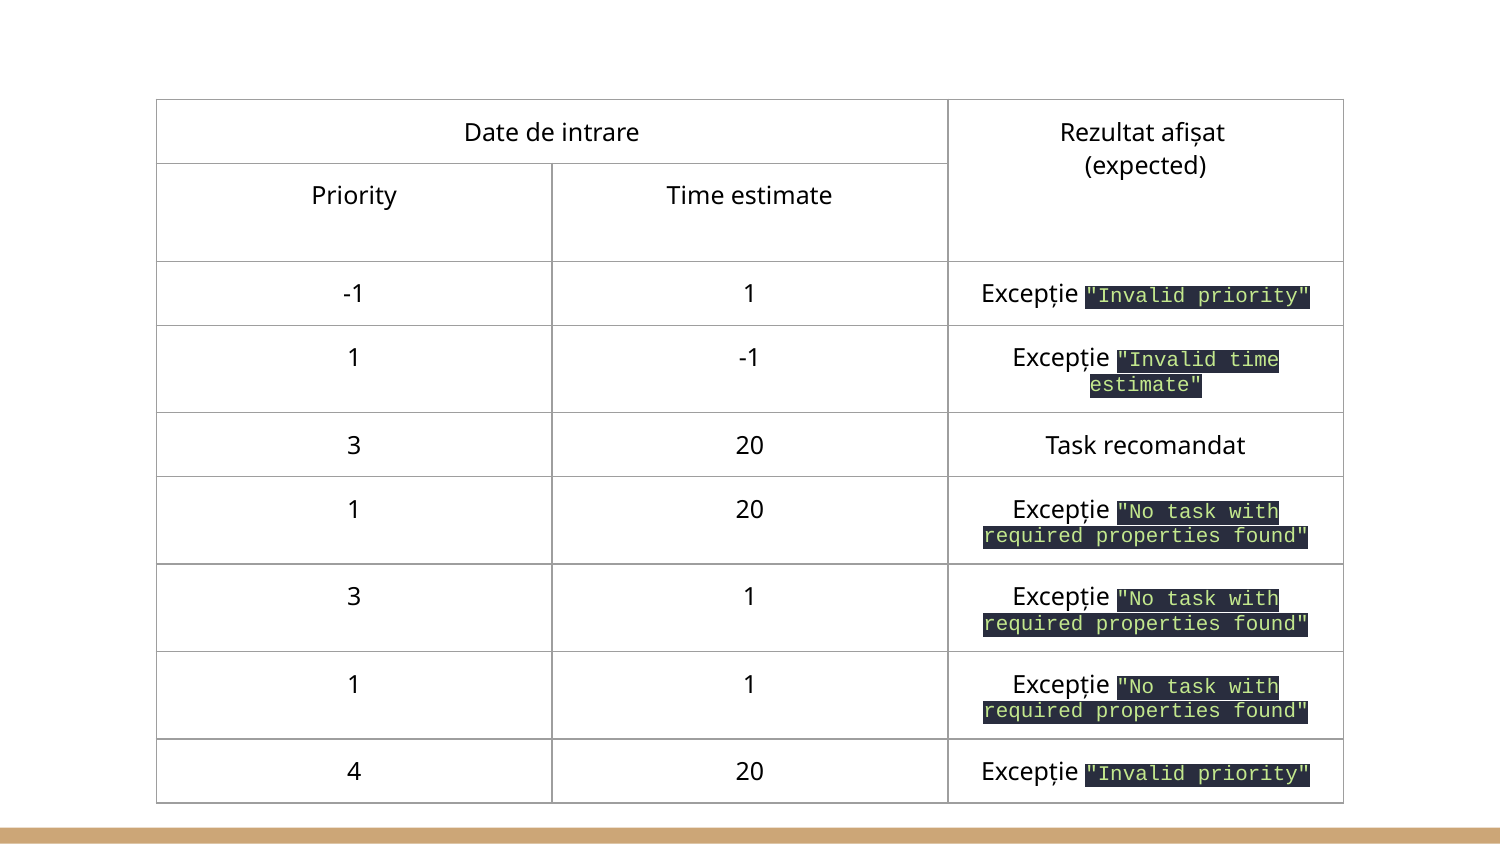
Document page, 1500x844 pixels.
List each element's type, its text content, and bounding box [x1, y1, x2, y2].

table_header Date de intrare [157, 100, 947, 163]
table_cell 1 [553, 262, 947, 325]
table_cell Priority [157, 164, 551, 261]
table_cell 1 [157, 326, 551, 412]
table_cell 4 [157, 740, 551, 802]
table_cell 20 [553, 477, 947, 563]
table_cell 1 [553, 652, 947, 738]
table_cell Excepție "Invalid priority" [949, 740, 1343, 802]
table_cell 3 [157, 565, 551, 651]
table_cell Excepție "Invalid priority" [949, 262, 1343, 325]
table_cell 1 [157, 477, 551, 563]
table_cell Excepție "No task with required properties found" [949, 565, 1343, 651]
table_cell Excepție "No task with required properties found" [949, 652, 1343, 738]
table_cell Time estimate [553, 164, 947, 261]
table_cell 1 [157, 652, 551, 738]
table_cell 3 [157, 413, 551, 476]
table_cell 20 [553, 740, 947, 802]
table_cell Excepție "Invalid time estimate" [949, 326, 1343, 412]
table_cell Excepție "No task with required properties found" [949, 477, 1343, 563]
table_cell Task recomandat [949, 413, 1343, 476]
table_cell -1 [157, 262, 551, 325]
table_cell 1 [553, 565, 947, 651]
table_cell -1 [553, 326, 947, 412]
table_header Rezultat afișat (expected) [949, 100, 1343, 261]
table_cell 20 [553, 413, 947, 476]
